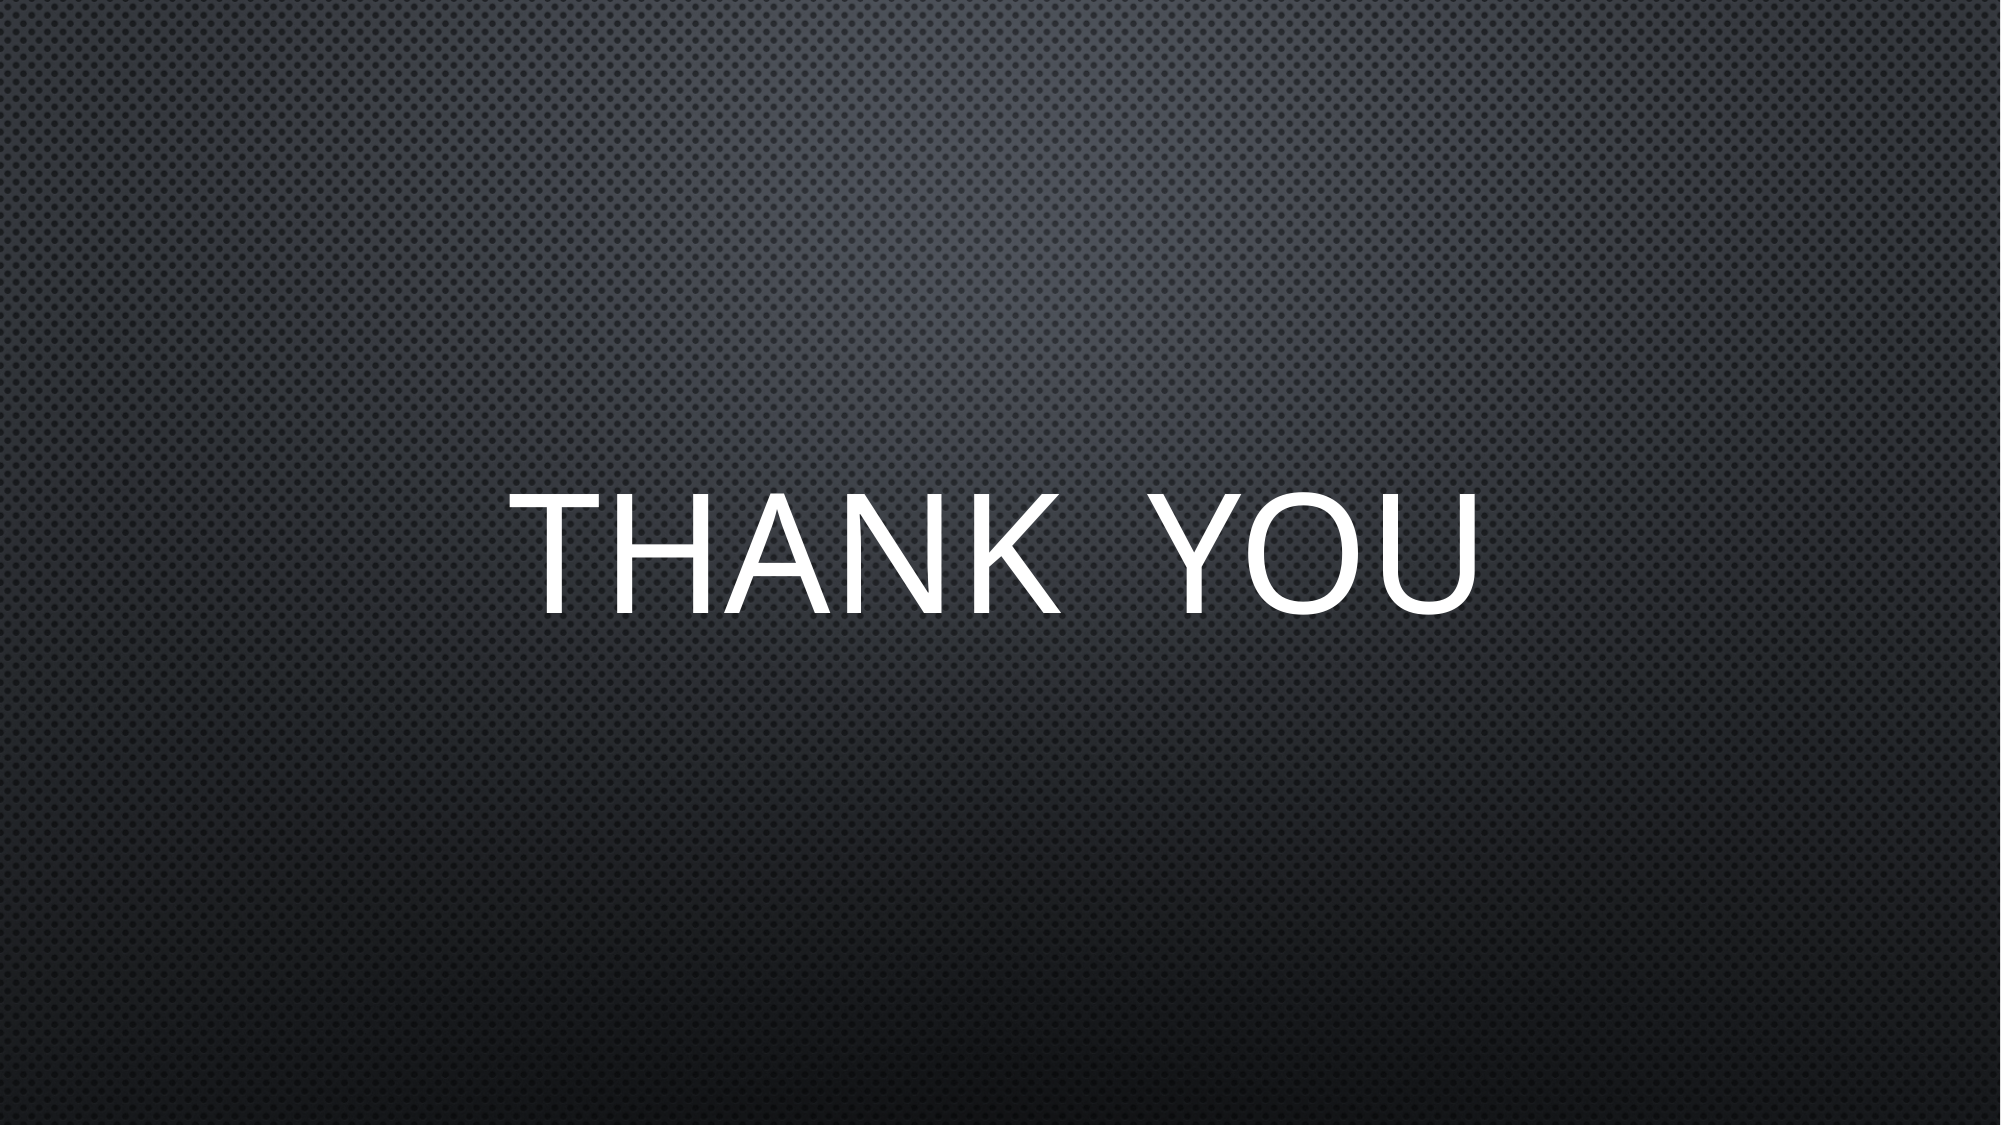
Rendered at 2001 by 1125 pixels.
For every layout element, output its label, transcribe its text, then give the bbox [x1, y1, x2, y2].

title Thank you [0, 390, 2000, 703]
